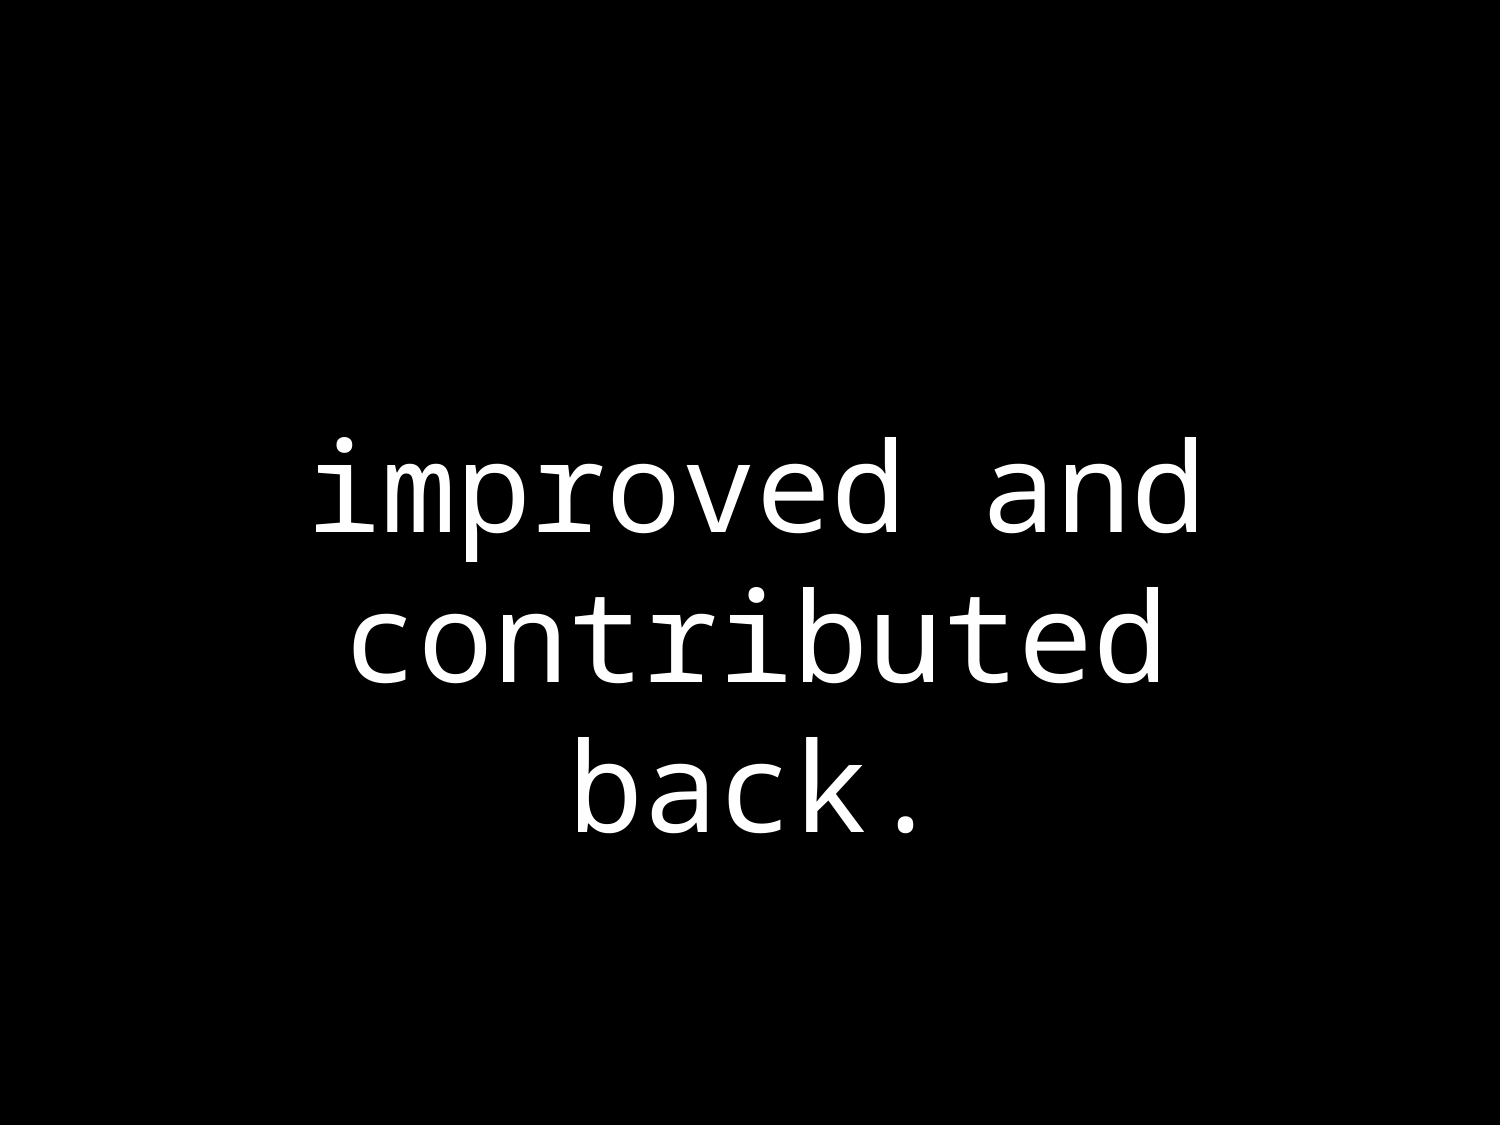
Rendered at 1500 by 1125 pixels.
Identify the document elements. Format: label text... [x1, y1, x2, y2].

text_box improved and contributed back. [112, 399, 1400, 865]
